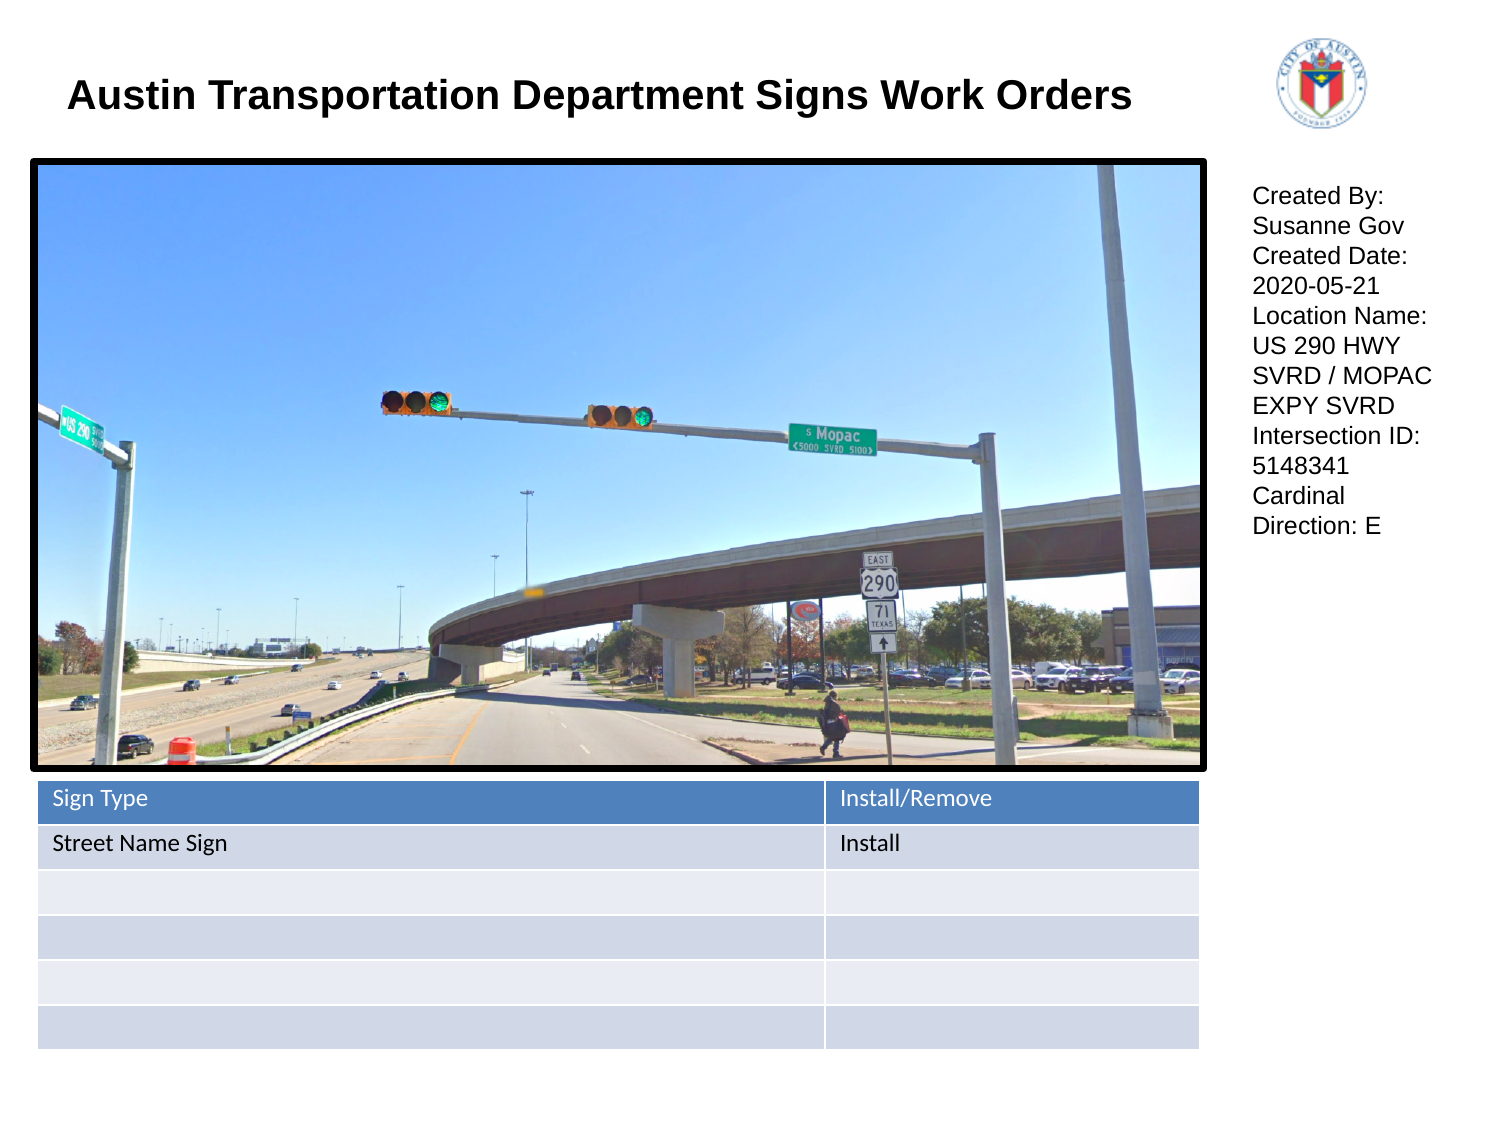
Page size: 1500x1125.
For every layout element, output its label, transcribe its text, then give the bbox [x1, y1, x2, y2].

table_cell Install [826, 826, 1199, 869]
table_cell [38, 871, 824, 914]
table_cell [38, 1006, 824, 1049]
picture [1274, 37, 1369, 132]
table_cell [826, 871, 1199, 914]
picture [37, 164, 1201, 766]
table_cell [38, 961, 824, 1004]
table_cell Street Name Sign [38, 826, 824, 869]
table_cell [826, 1006, 1199, 1049]
text_box Created By: Susanne Gov Created Date: 2020-05-21 Location Name: US 290 HWY SVRD / MOPAC EXPY SVRD Intersection ID: 5148341 Cardinal Direction: E [1237, 172, 1463, 547]
table_cell [826, 916, 1199, 959]
table_header Install/Remove [826, 781, 1199, 824]
table_cell [826, 961, 1199, 1004]
table_cell [38, 916, 824, 959]
table_header Sign Type [38, 781, 824, 824]
text_box Austin Transportation Department Signs Work Orders [51, 60, 1149, 125]
